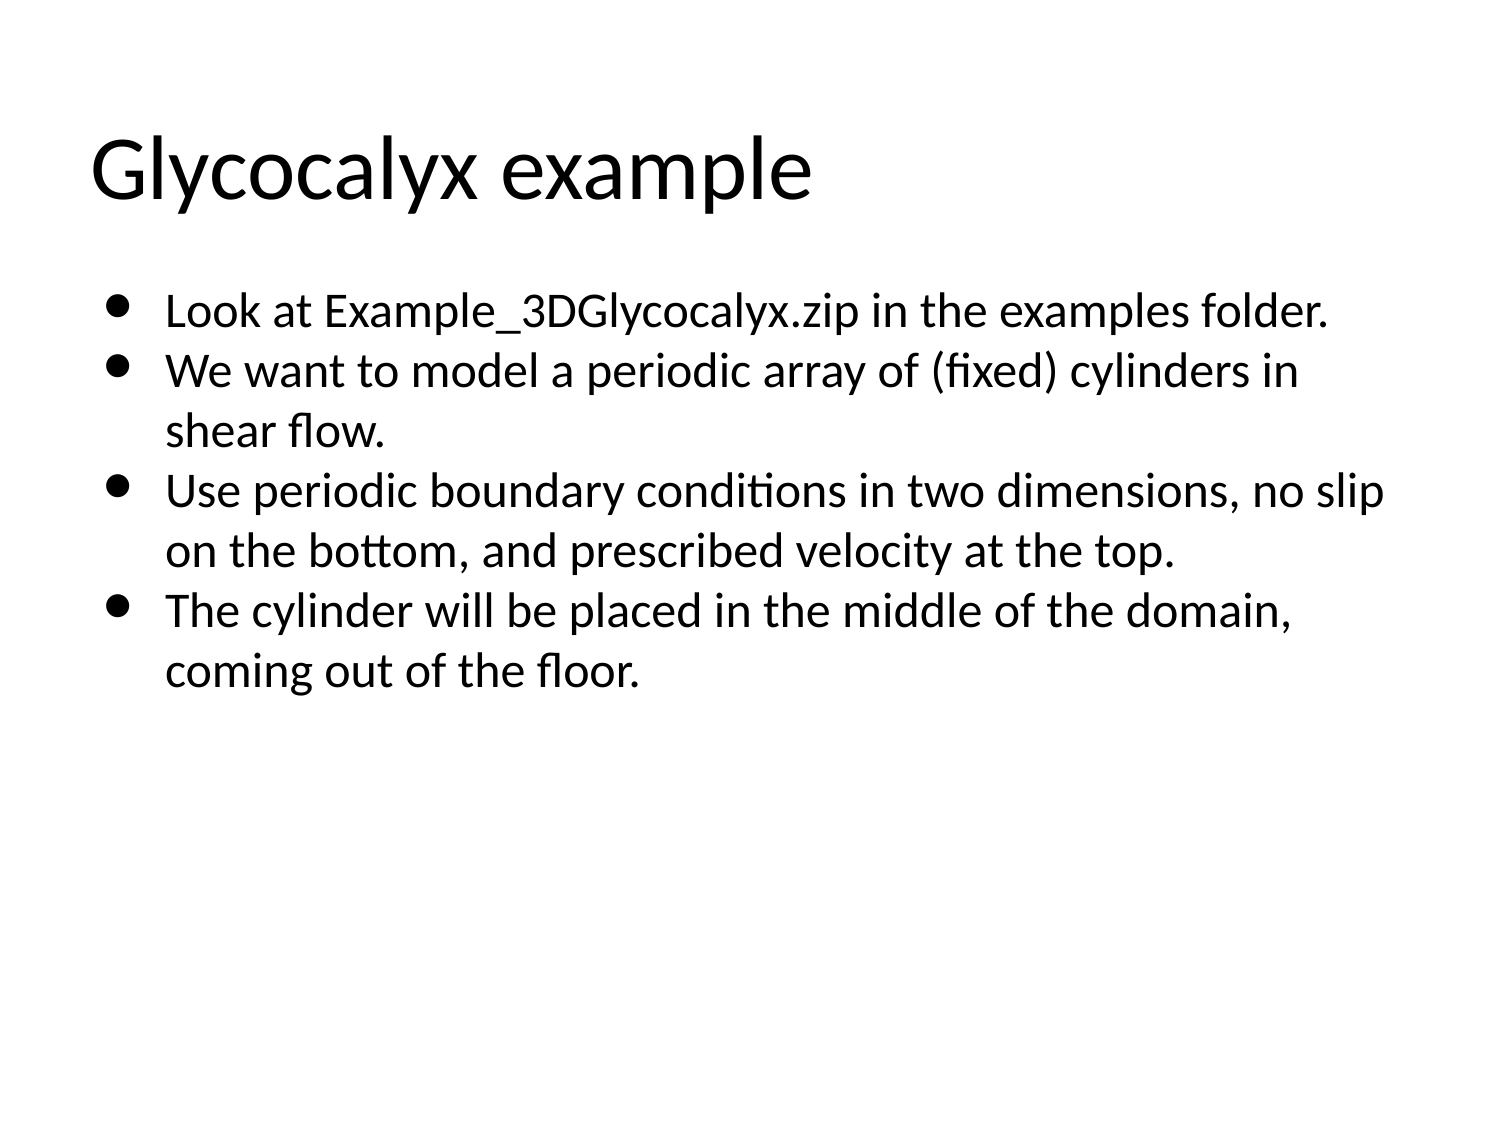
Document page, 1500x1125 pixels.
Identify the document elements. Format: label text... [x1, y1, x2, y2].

list Look at Example_3DGlycocalyx.zip in the examples folder. We want to model a periodic array of (fixed) cylinders in shear flow. Use periodic boundary conditions in two dimensions, no slip on the bottom, and prescribed velocity at the top. The cylinder will be placed in the middle of the domain, coming out of the floor. [75, 262, 1425, 1078]
title Glycocalyx example [75, 45, 1425, 233]
